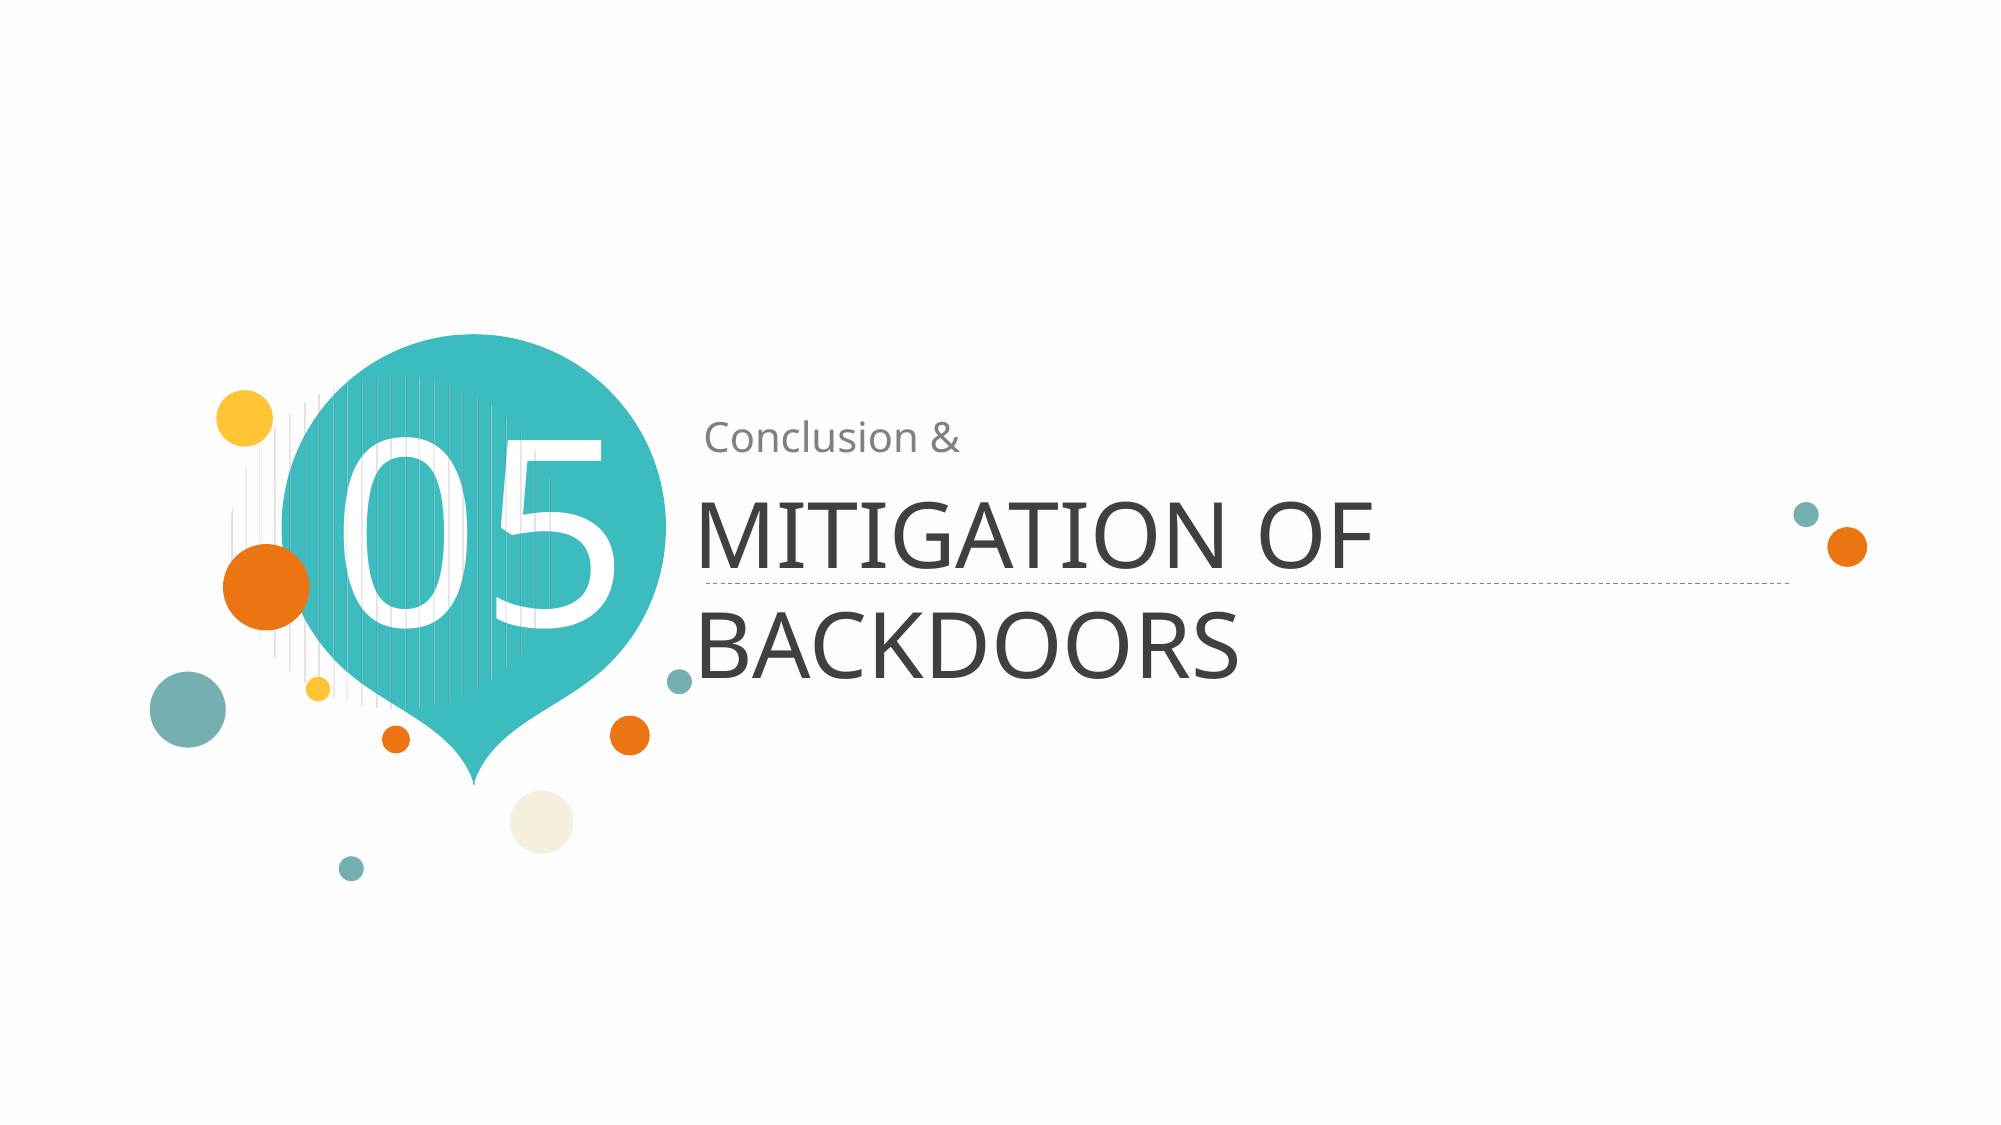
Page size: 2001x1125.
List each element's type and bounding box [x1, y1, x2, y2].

text_box [148, 670, 227, 749]
text_box [215, 394, 228, 443]
text_box [228, 334, 667, 720]
text_box [221, 564, 228, 610]
text_box [667, 668, 678, 696]
text_box [337, 855, 365, 883]
text_box [608, 720, 651, 757]
text_box [678, 403, 1940, 708]
text_box [508, 789, 575, 855]
text_box [381, 724, 411, 755]
